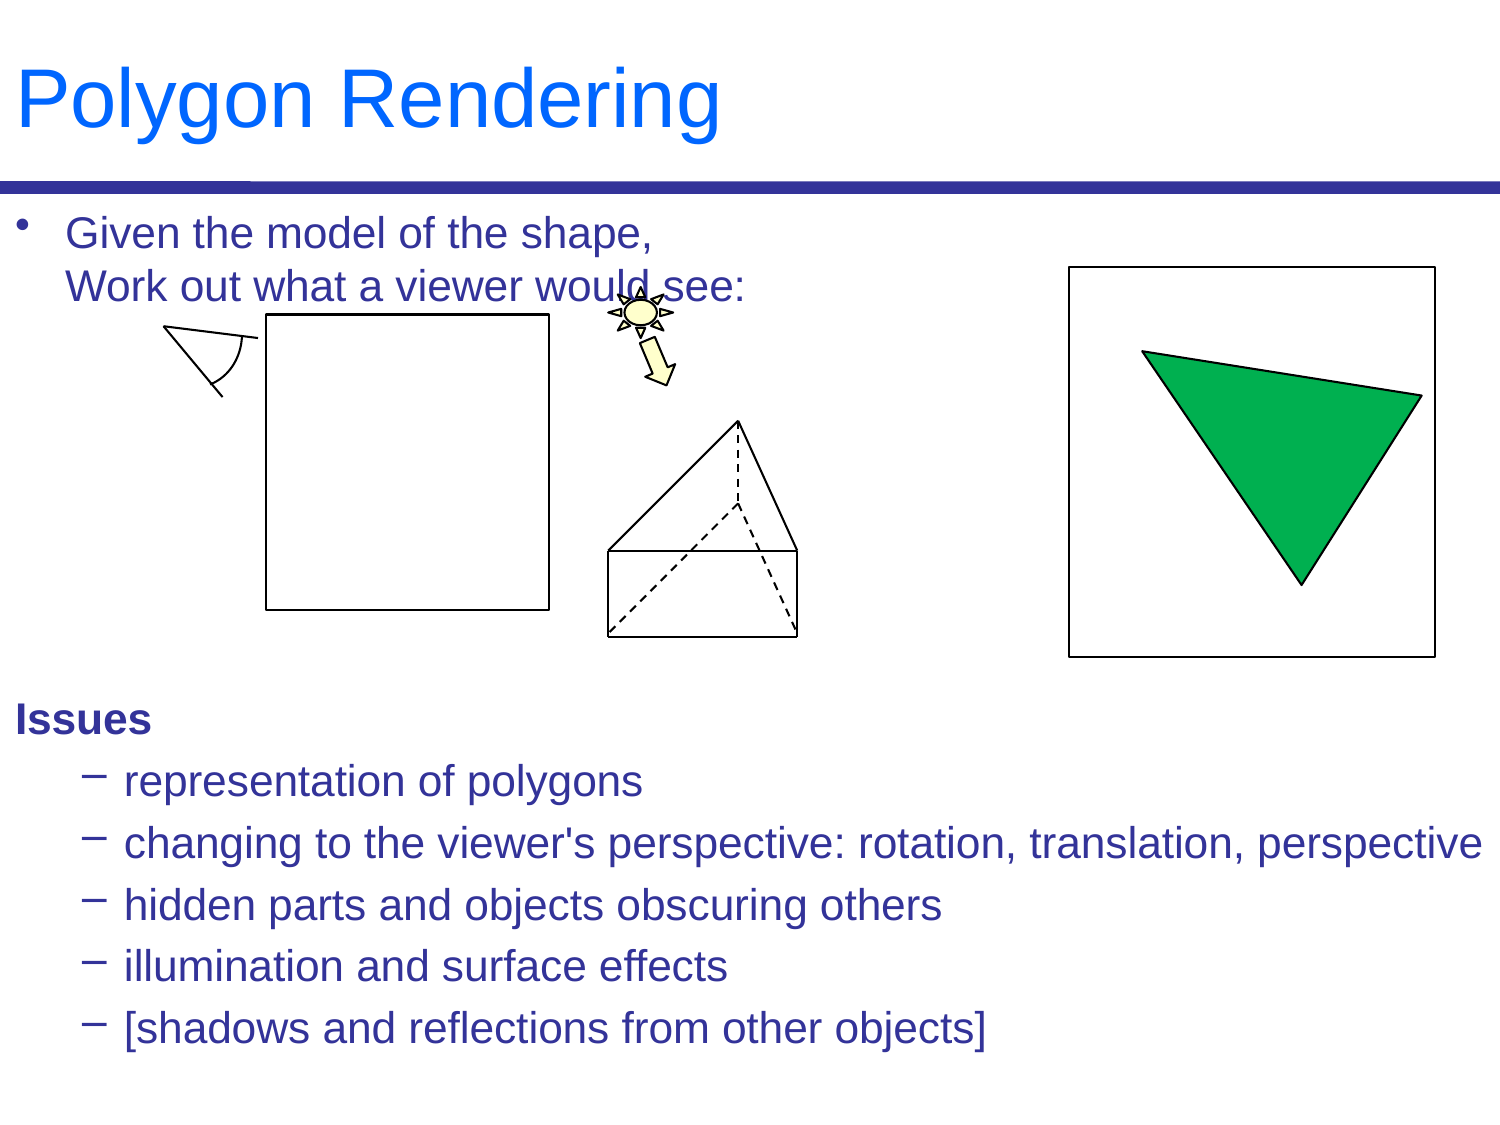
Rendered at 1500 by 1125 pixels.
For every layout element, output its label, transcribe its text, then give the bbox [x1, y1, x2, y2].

text_box [265, 314, 550, 610]
text_box [636, 327, 646, 339]
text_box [608, 420, 798, 638]
text_box [639, 336, 676, 386]
text_box [617, 294, 631, 305]
text_box [660, 308, 674, 317]
text_box [608, 308, 622, 317]
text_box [147, 281, 259, 398]
text_box [651, 320, 664, 331]
text_box [624, 299, 657, 326]
text_box [651, 294, 664, 305]
text_box [1068, 267, 1436, 657]
list Given the model of the shape, Work out what a viewer would see: Issues representation of polygons changing to the viewer's perspective: rotation, translation, perspective hidden parts and objects obscuring others illumination and surface effects [shadows and reflections from other objects] [0, 196, 1500, 1125]
text_box [617, 320, 631, 331]
title Polygon Rendering [0, 0, 1500, 188]
text_box [636, 287, 646, 298]
